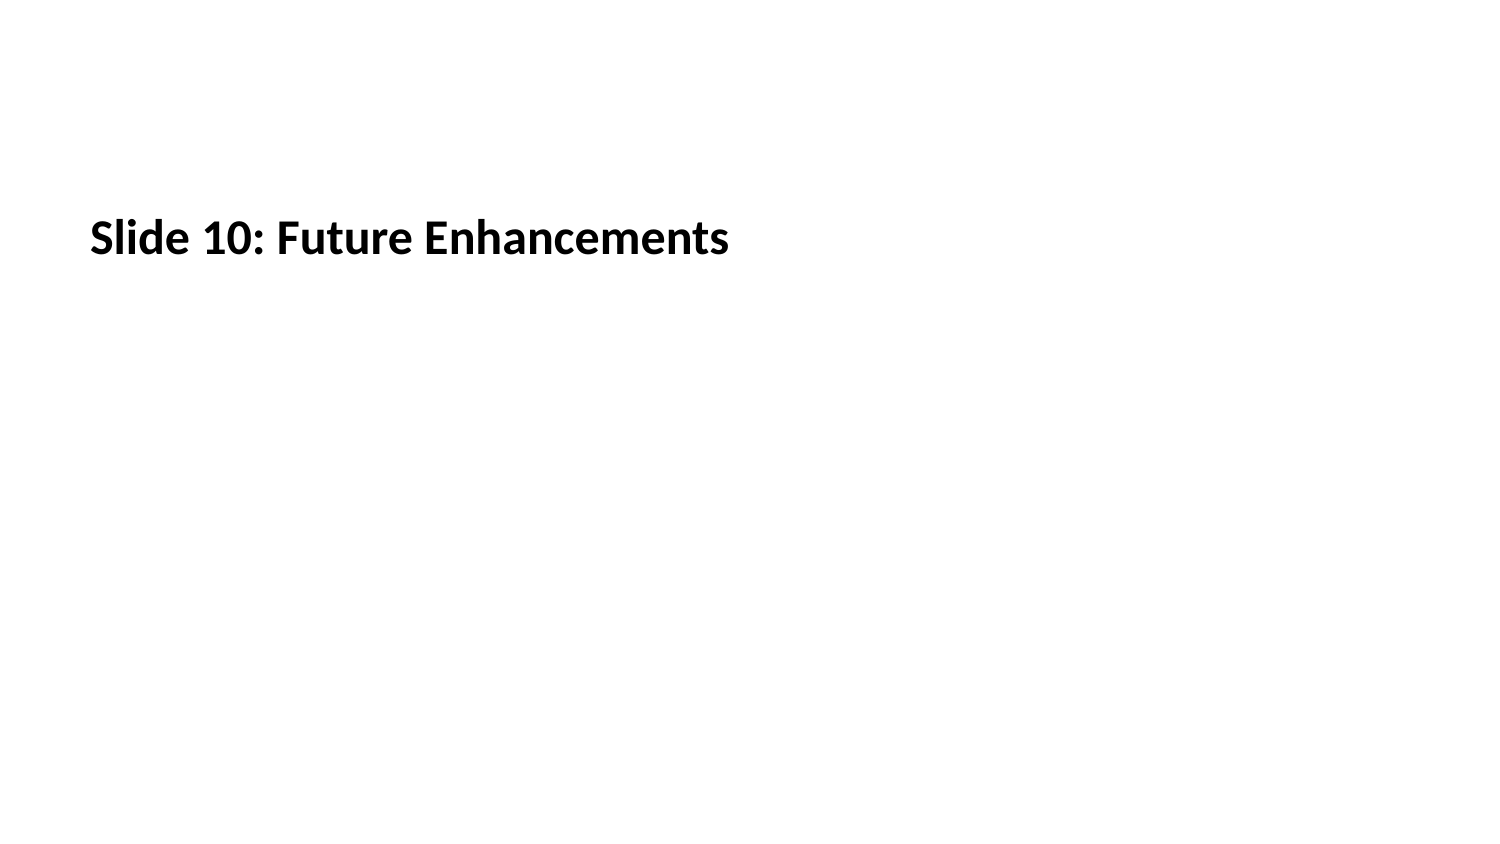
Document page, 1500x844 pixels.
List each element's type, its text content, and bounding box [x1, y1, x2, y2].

list Slide 10: Future Enhancements [75, 196, 1425, 754]
